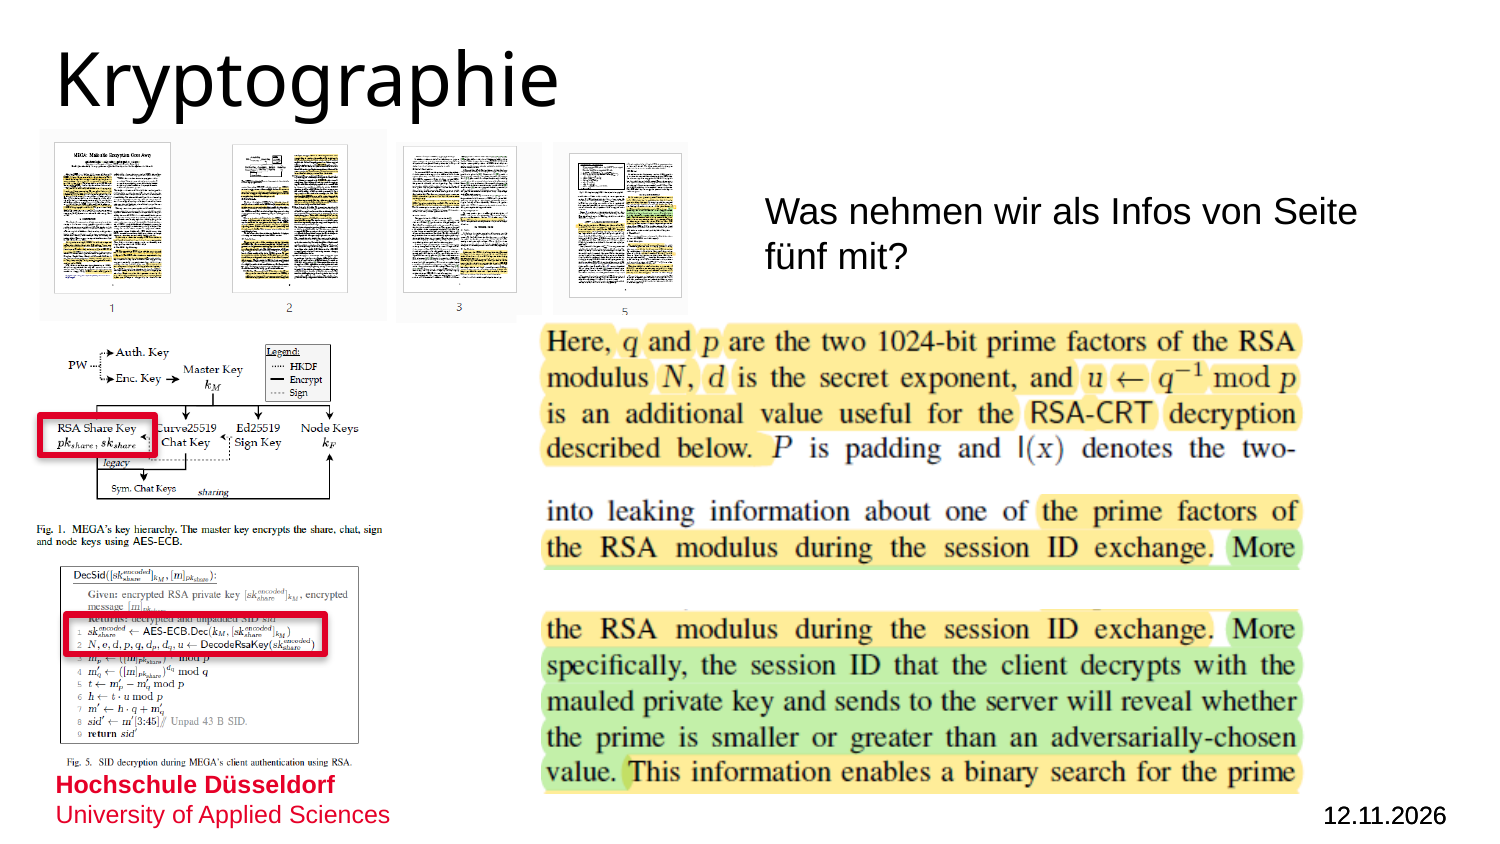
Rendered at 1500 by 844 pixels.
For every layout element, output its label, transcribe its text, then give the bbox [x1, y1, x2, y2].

picture [21, 129, 1306, 550]
text_box Was nehmen wir als Infos von Seite fünf mit? [750, 179, 1415, 375]
title Kryptographie [39, 24, 1461, 160]
picture [541, 494, 1317, 570]
text_box 21.12.2022 [1305, 785, 1463, 844]
picture [49, 557, 366, 775]
picture [541, 609, 1317, 794]
